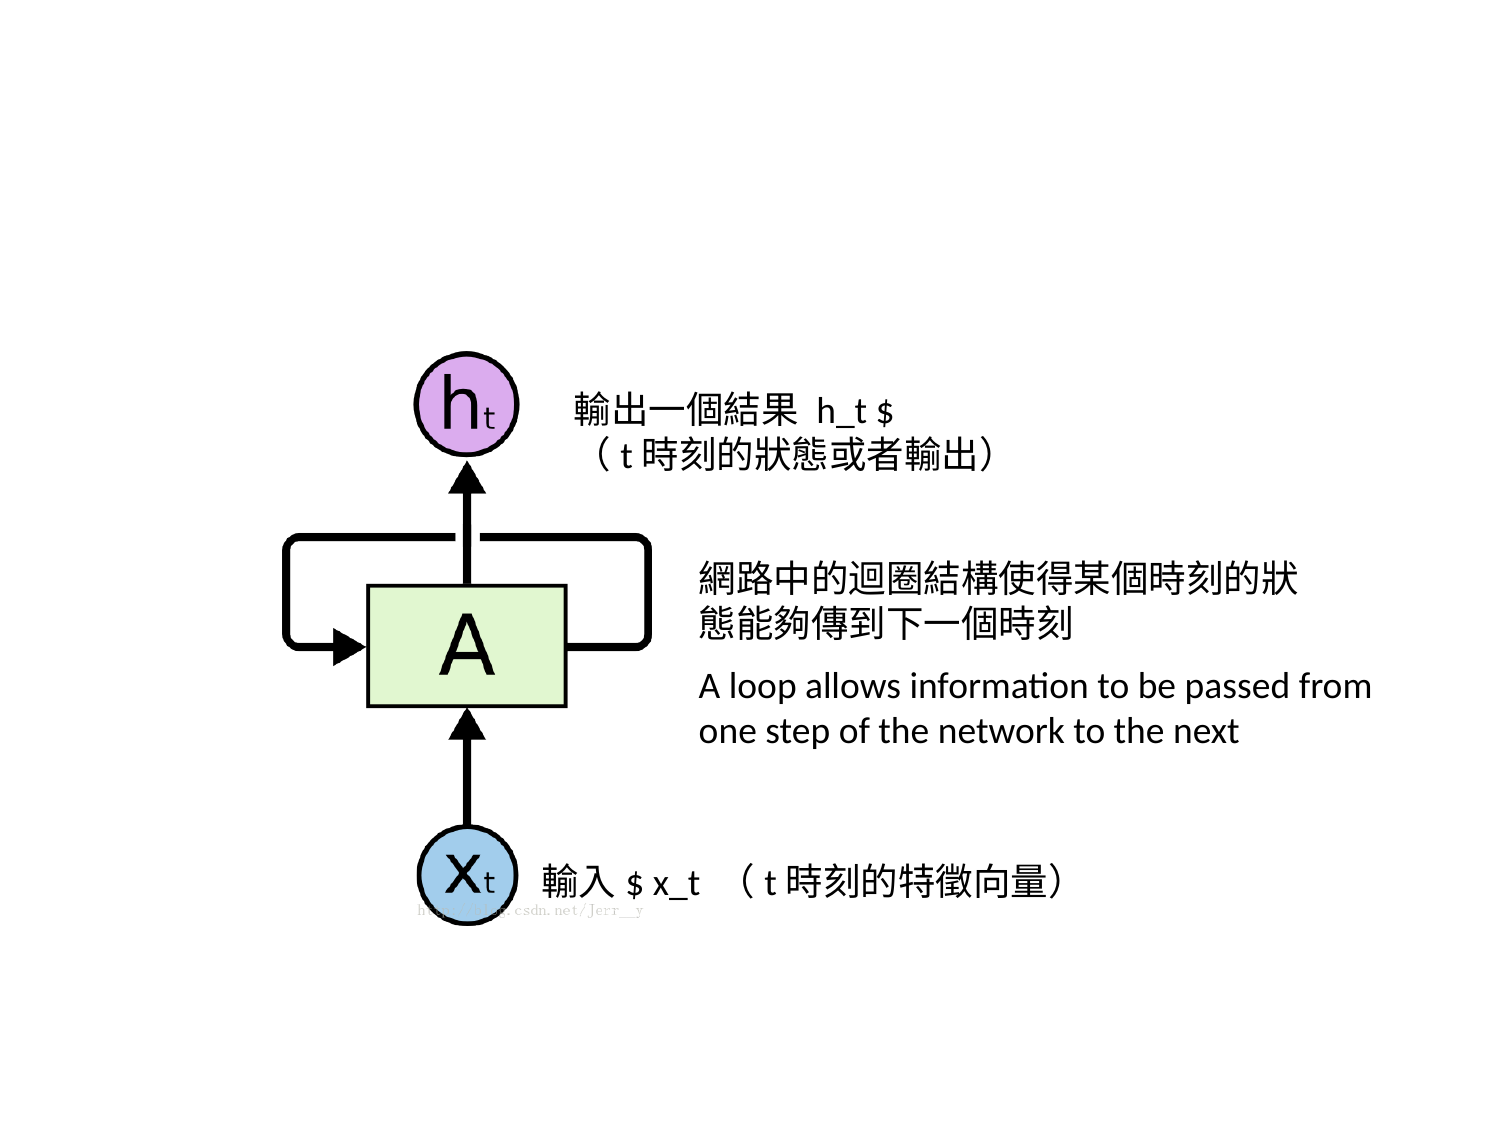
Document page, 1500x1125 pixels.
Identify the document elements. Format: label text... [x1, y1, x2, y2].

picture [282, 351, 652, 926]
text_box 網路中的迴圈結構使得某個時刻的狀態能夠傳到下一個時刻 [684, 547, 1326, 653]
text_box 輸入$ x_t （t時刻的特徵向量） [652, 850, 1101, 911]
text_box 輸出一個結果 h_t $ （t時刻的狀態或者輸出） [652, 379, 1032, 484]
text_box A loop allows information to be passed from one step of the network to the next [684, 653, 1434, 759]
